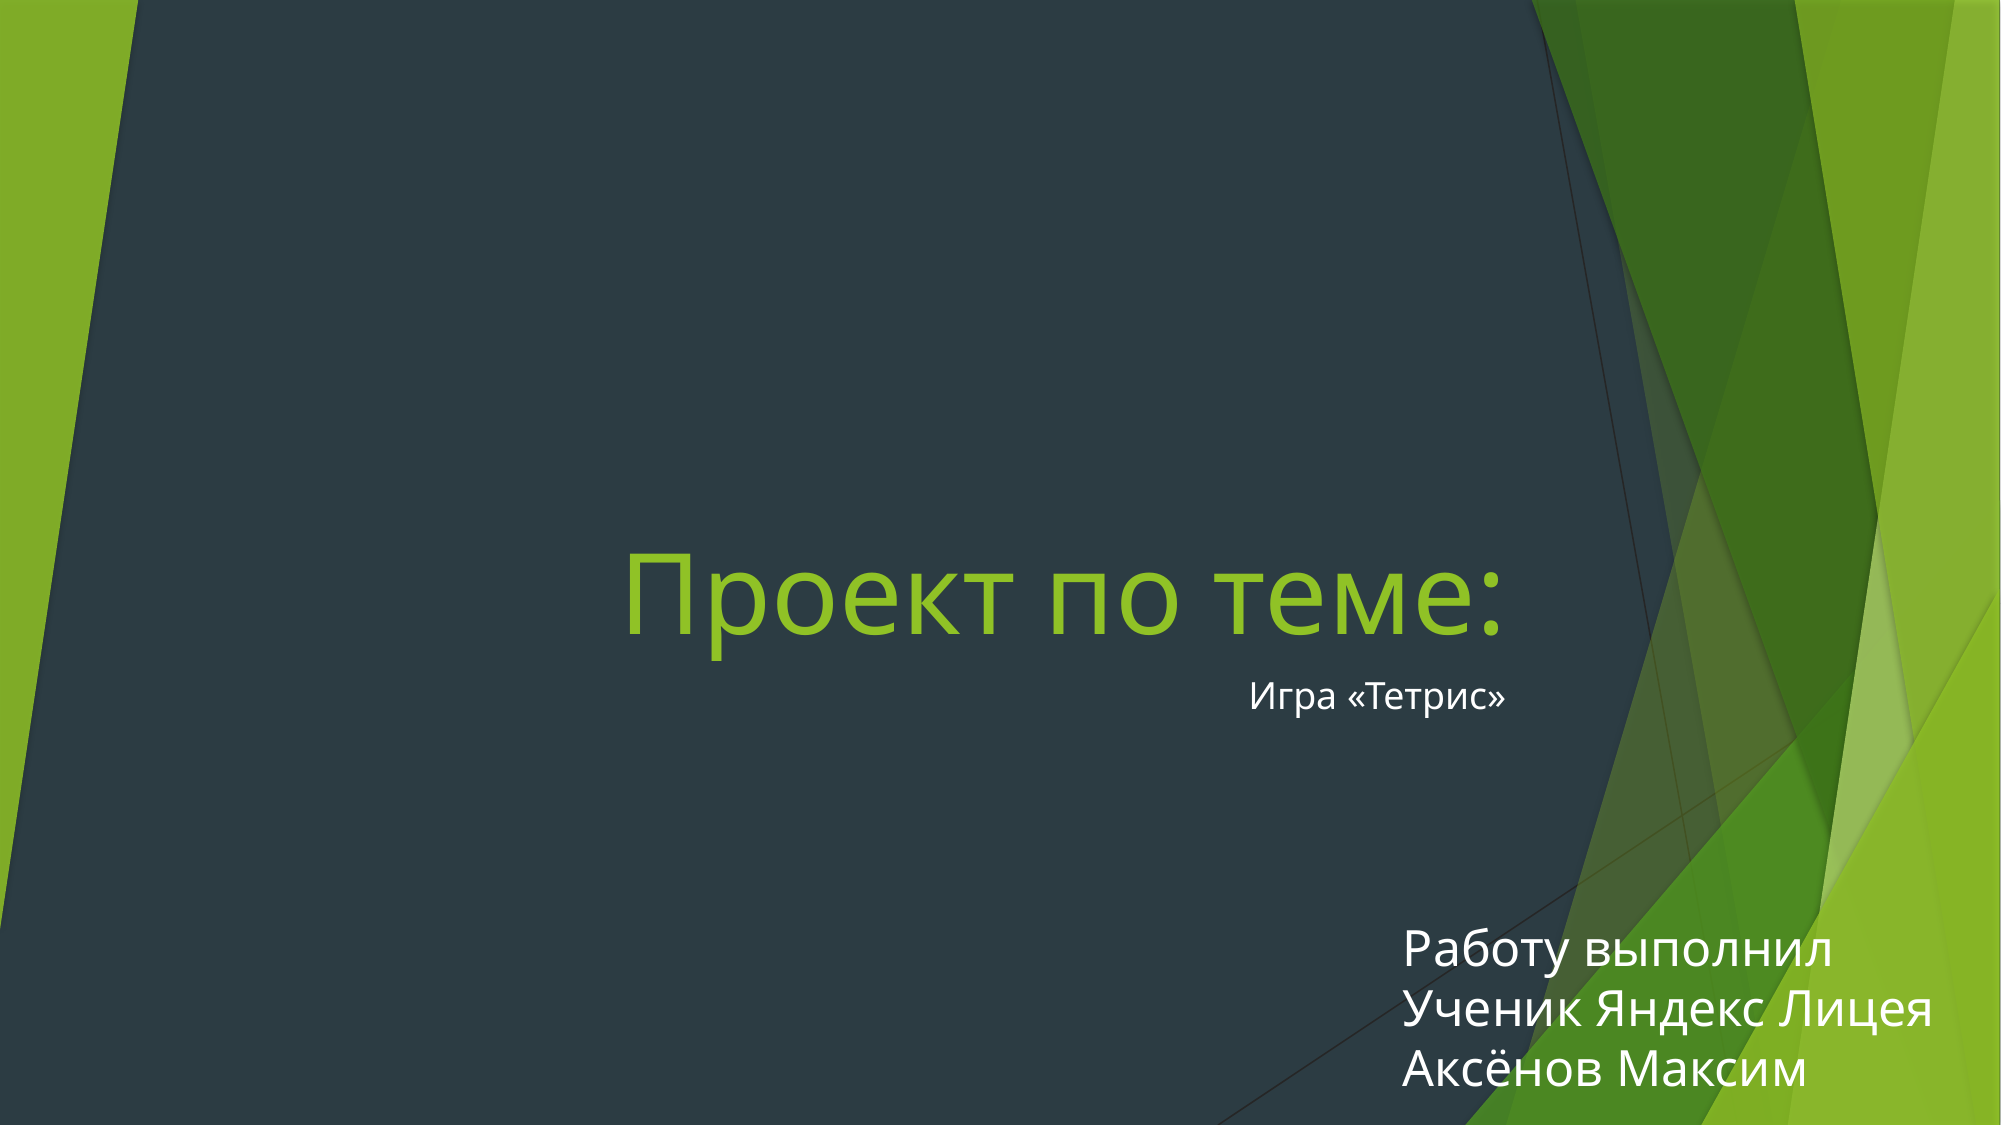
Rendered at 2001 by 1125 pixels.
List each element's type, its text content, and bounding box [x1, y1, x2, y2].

text_box Работу выполнил Ученик Яндекс Лицея Аксёнов Максим [1388, 909, 1975, 1105]
subtitle Игра «Тетрис» [247, 664, 1522, 845]
title Проект по теме: [247, 394, 1522, 664]
